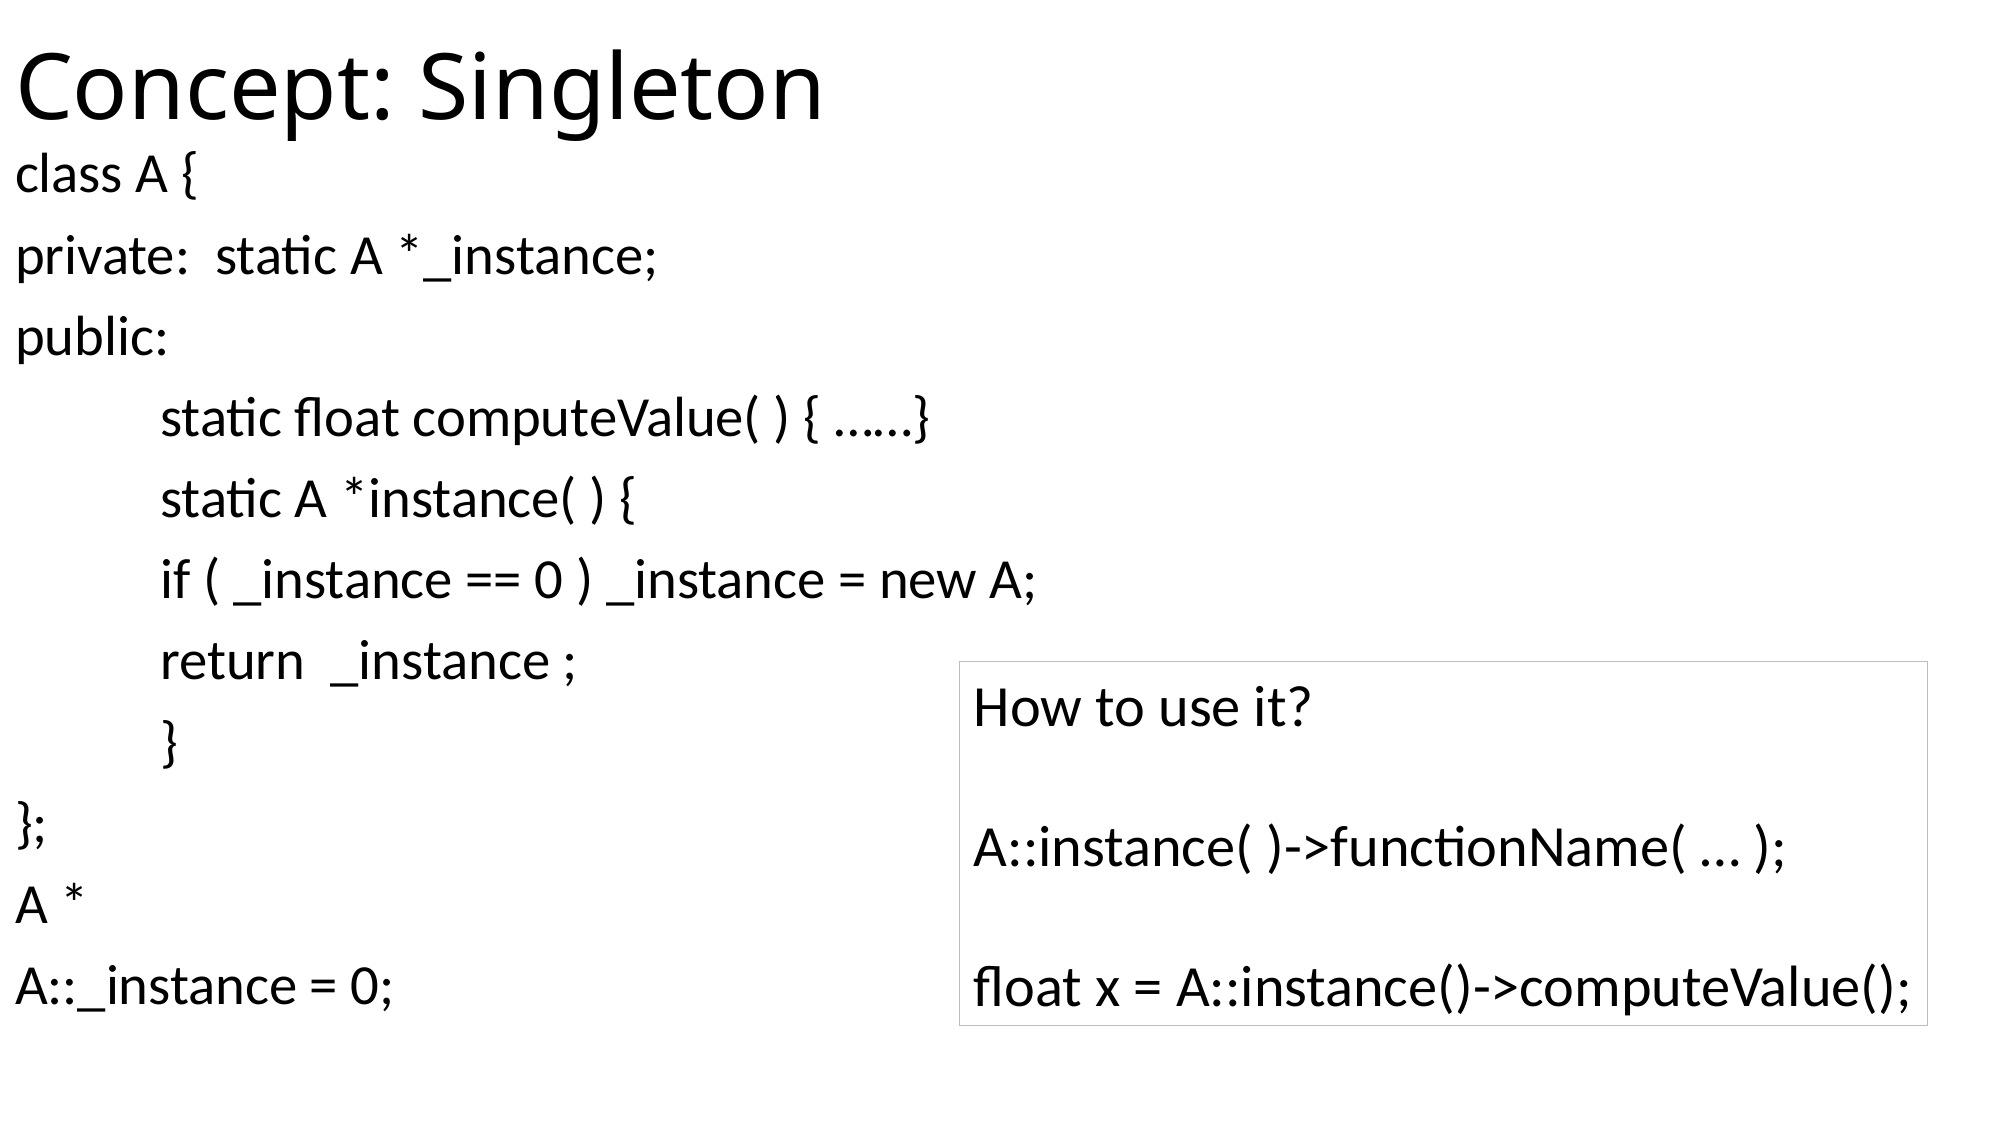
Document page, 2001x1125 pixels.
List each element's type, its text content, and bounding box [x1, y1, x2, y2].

title Concept: Singleton [0, 0, 1725, 199]
list class A { private: static A *_instance; public: static float computeValue( ) { ……} static A *instance( ) { if ( _instance == 0 ) _instance = new A; return _instance ; } }; A * A::_instance = 0; [0, 136, 1264, 1030]
text_box How to use it? A::instance( )->functionName( … ); float x = A::instance()->computeValue(); [959, 661, 1928, 1026]
